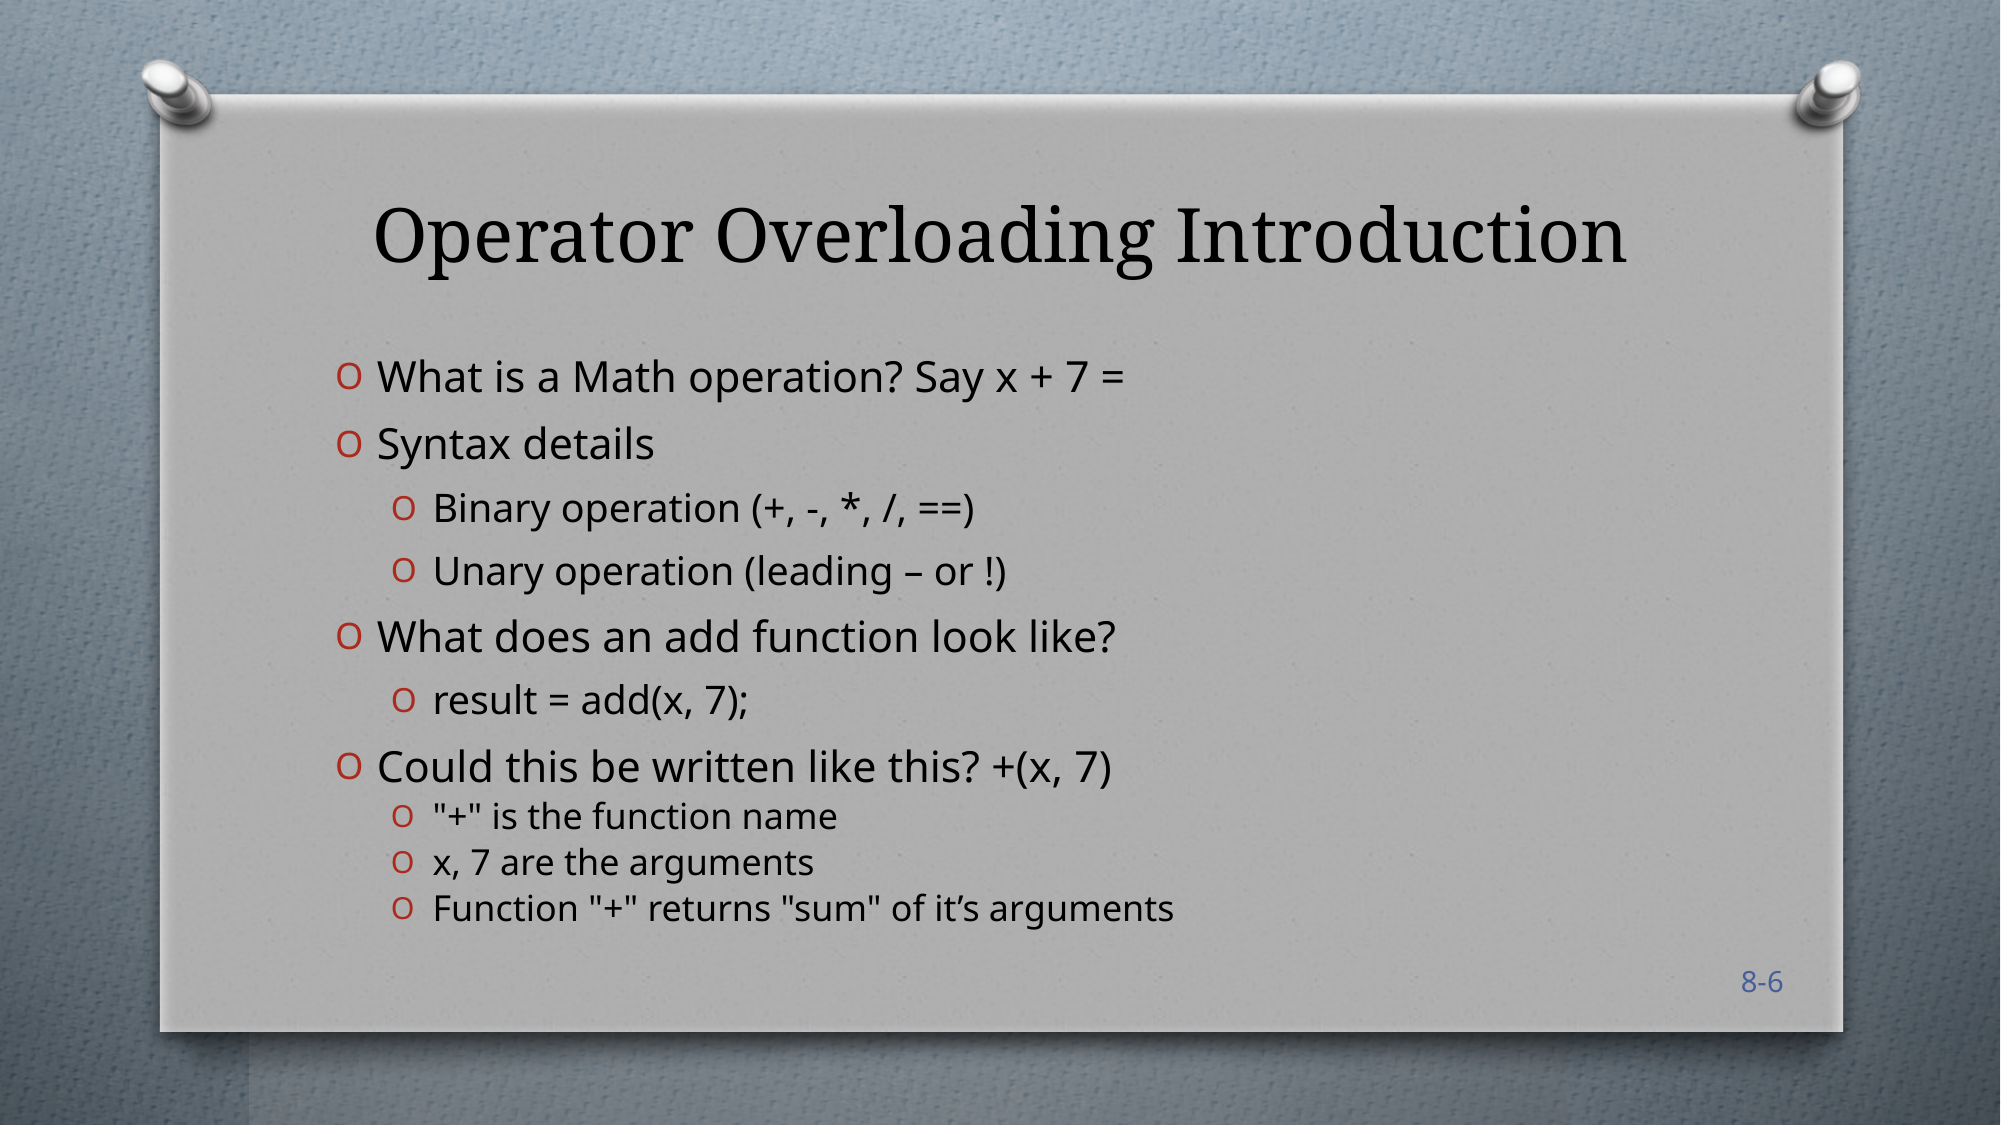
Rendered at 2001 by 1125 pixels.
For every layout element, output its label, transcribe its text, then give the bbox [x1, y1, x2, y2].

picture [107, 24, 256, 158]
list What is a Math operation? Say x + 7 = Syntax details Binary operation (+, -, *, /, ==) Unary operation (leading – or !) What does an add function look like? result = add(x, 7); Could this be written like this? +(x, 7) "+" is the function name x, 7 are the arguments Function "+" returns "sum" of it’s arguments [320, 347, 1676, 939]
slide_number 8-6 [1677, 952, 1799, 1013]
title Operator Overloading Introduction [239, 134, 1763, 332]
picture [1764, 30, 1911, 161]
